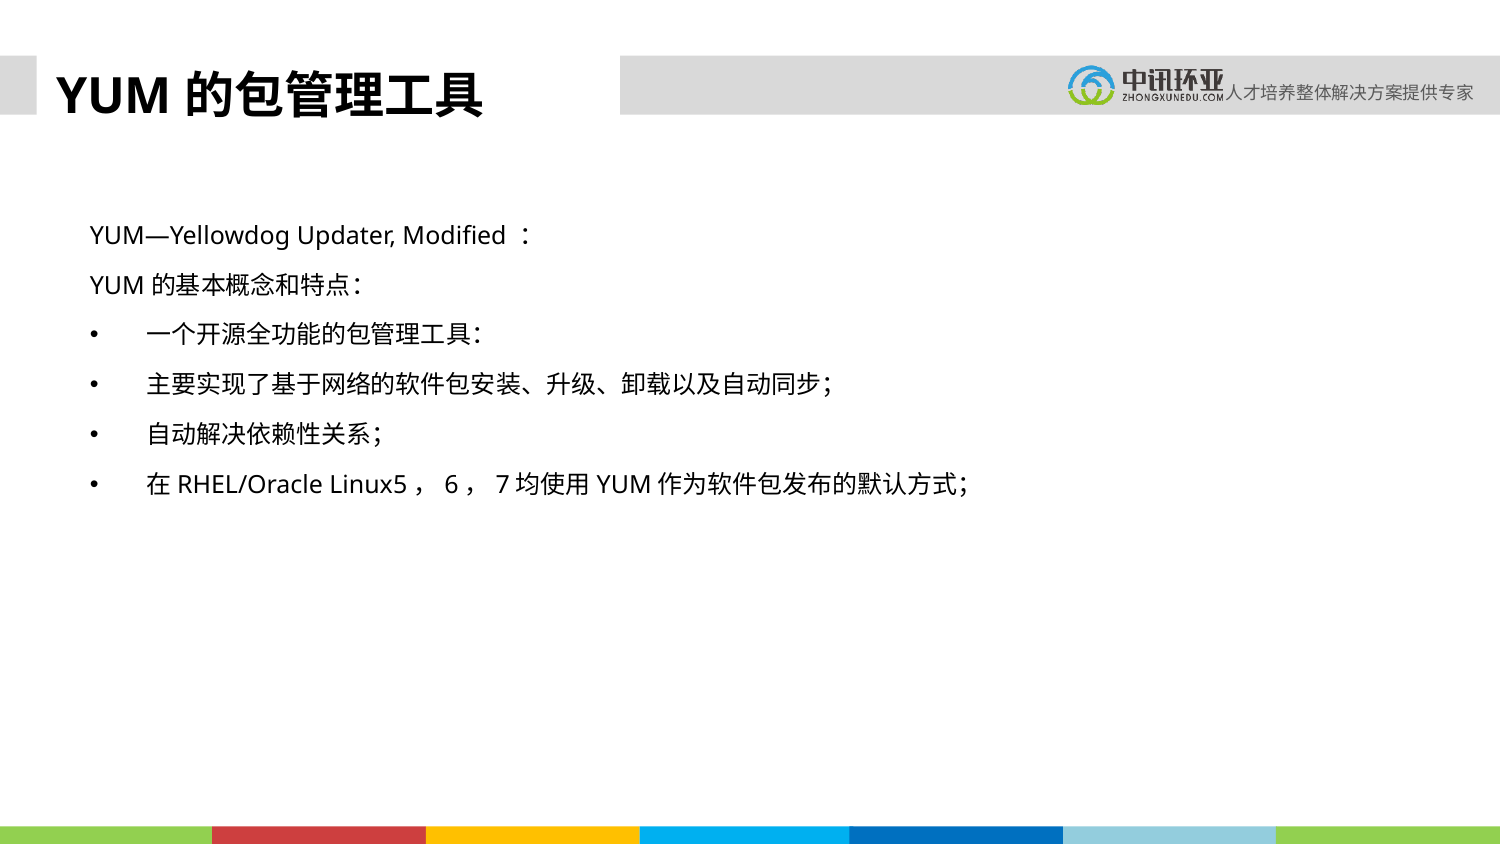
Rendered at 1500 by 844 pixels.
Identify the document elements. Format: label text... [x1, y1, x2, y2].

list YUM—Yellowdog Updater, Modified ： YUM的基本概念和特点： 一个开源全功能的包管理工具： 主要实现了基于网络的软件包安装、升级、卸载以及自动同步； 自动解决依赖性关系； 在RHEL/Oracle Linux5，6，7均使用YUM作为软件包发布的默认方式； [75, 196, 1425, 687]
title YUM的包管理工具 [41, 55, 1392, 212]
